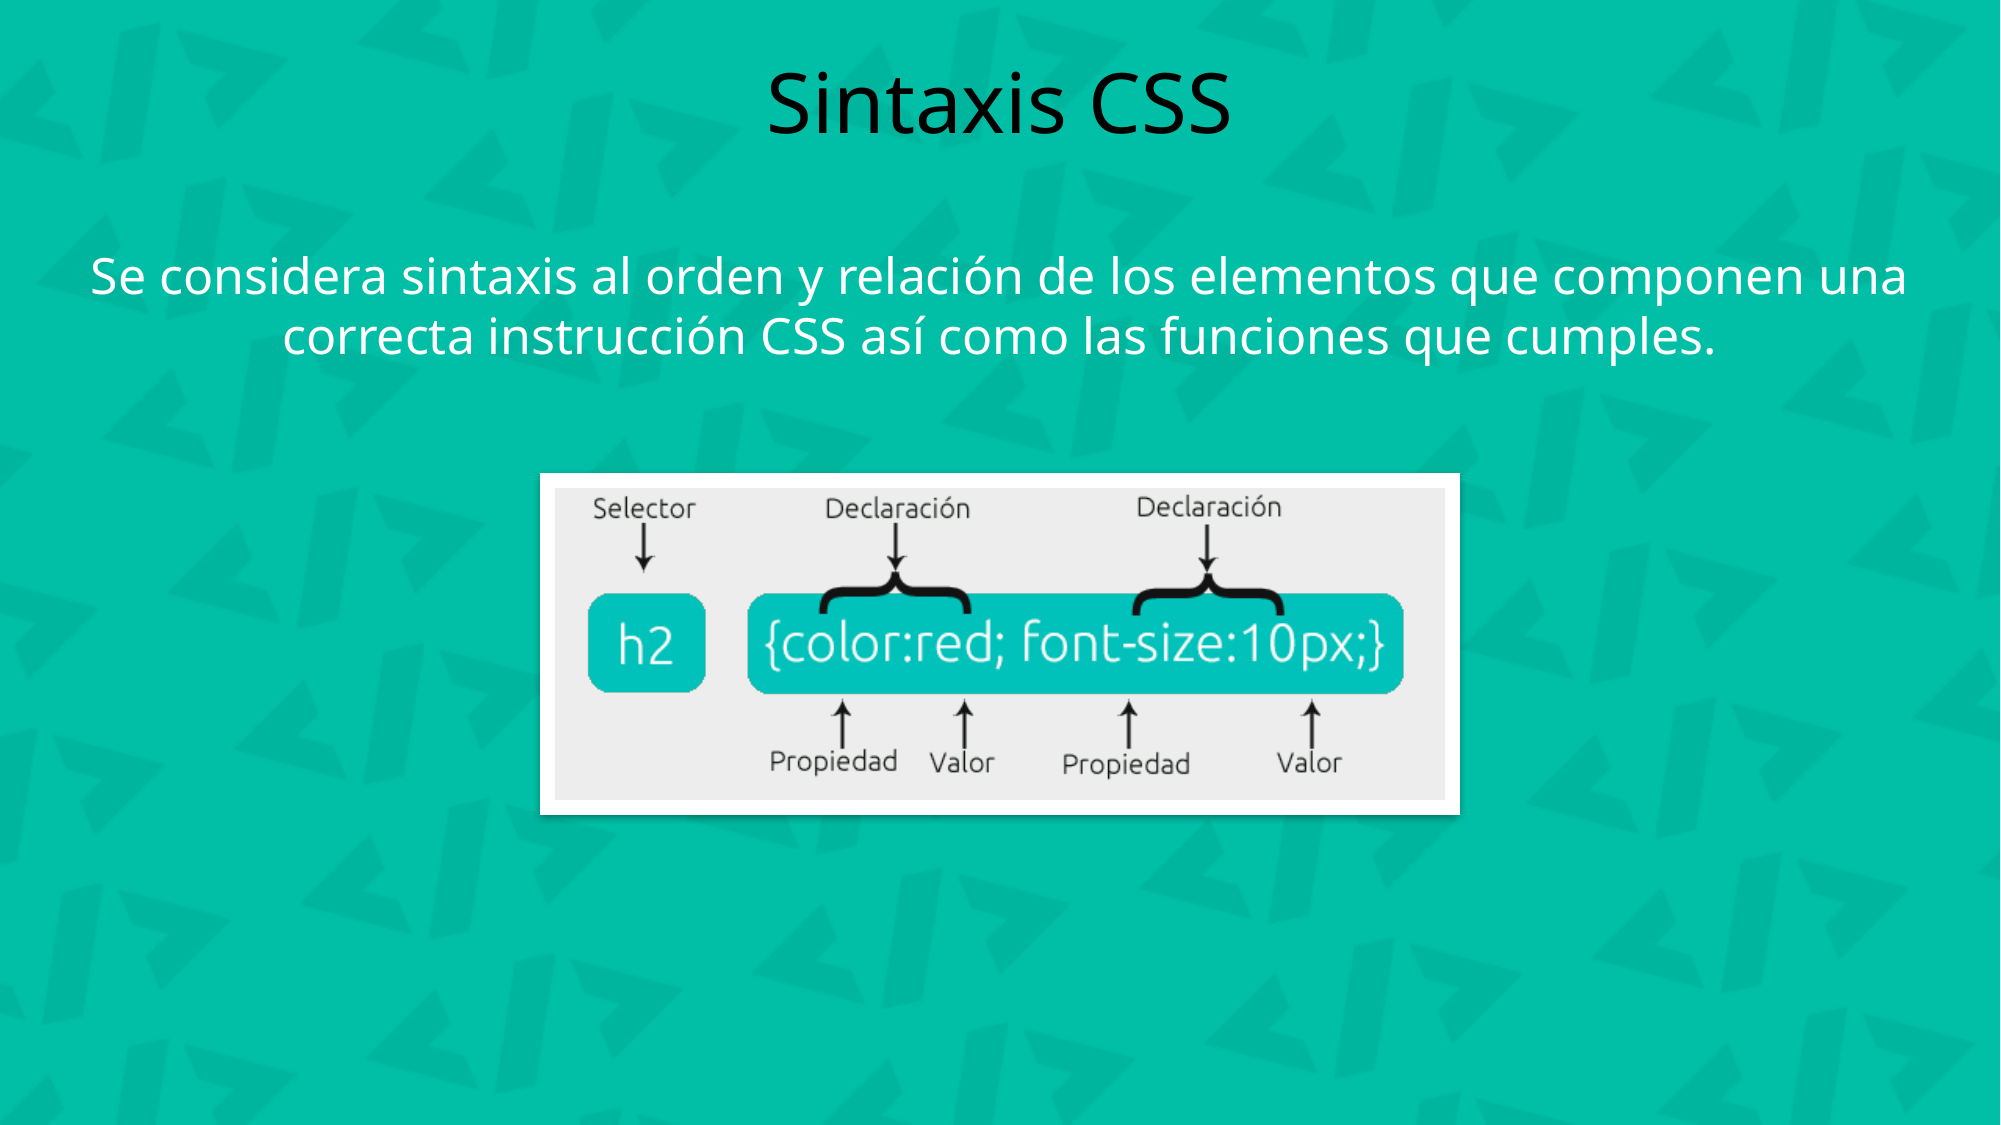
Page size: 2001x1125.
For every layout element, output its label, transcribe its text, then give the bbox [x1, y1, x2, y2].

picture [0, 0, 2001, 1125]
text_box Se considera sintaxis al orden y relación de los elementos que componen una correcta instrucción CSS así como las funciones que cumples. [59, 237, 1941, 418]
title Sintaxis CSS [0, 38, 2000, 176]
